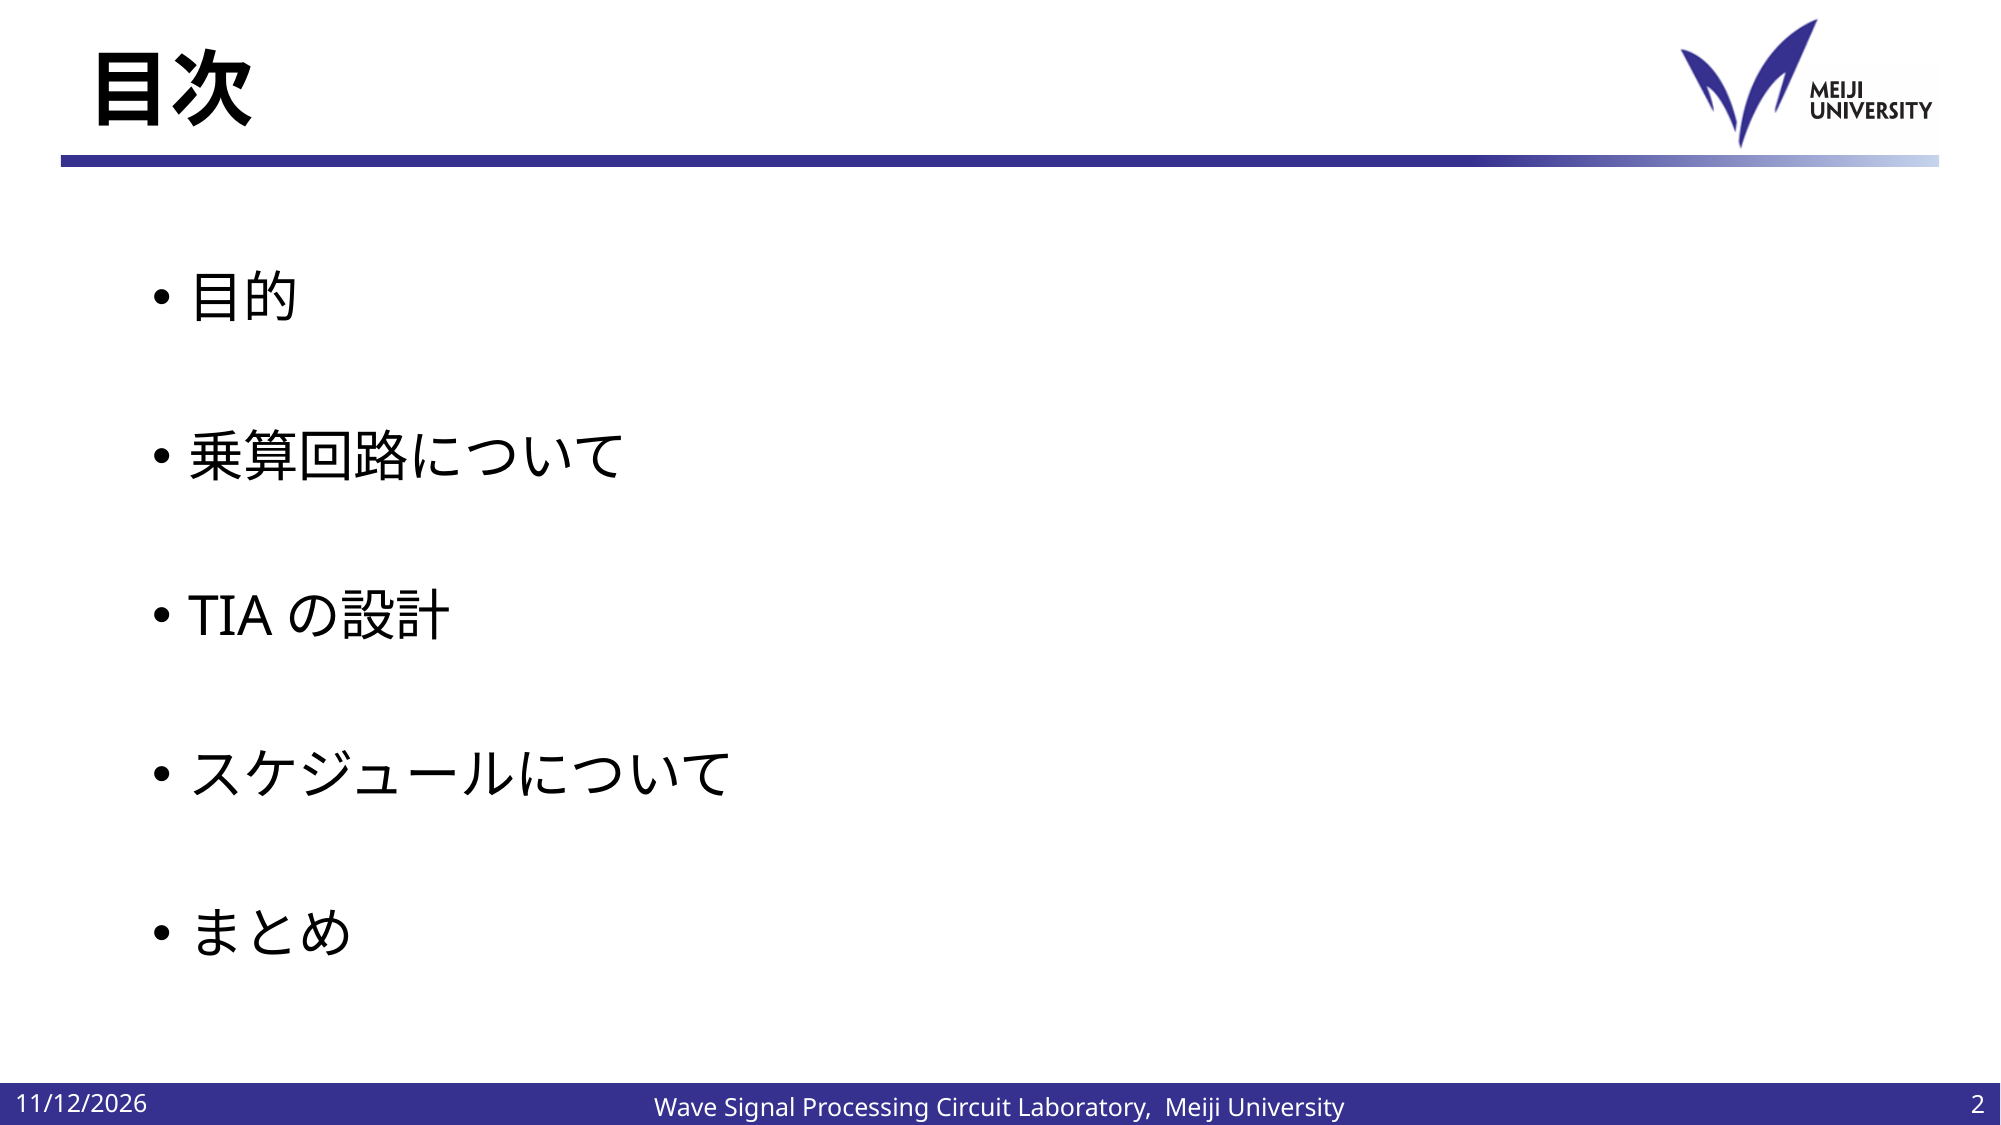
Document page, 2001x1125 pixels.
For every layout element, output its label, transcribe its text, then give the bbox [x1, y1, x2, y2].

slide_number 2 [1550, 1075, 2000, 1125]
picture [1675, 16, 1939, 155]
list 目的 乗算回路について TIAの設計 スケジュールについて まとめ [137, 262, 1863, 977]
title 目次 [72, 23, 1798, 161]
footer Wave Signal Processing Circuit Laboratory, Meiji University [588, 1078, 1412, 1125]
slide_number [0, 1074, 450, 1125]
